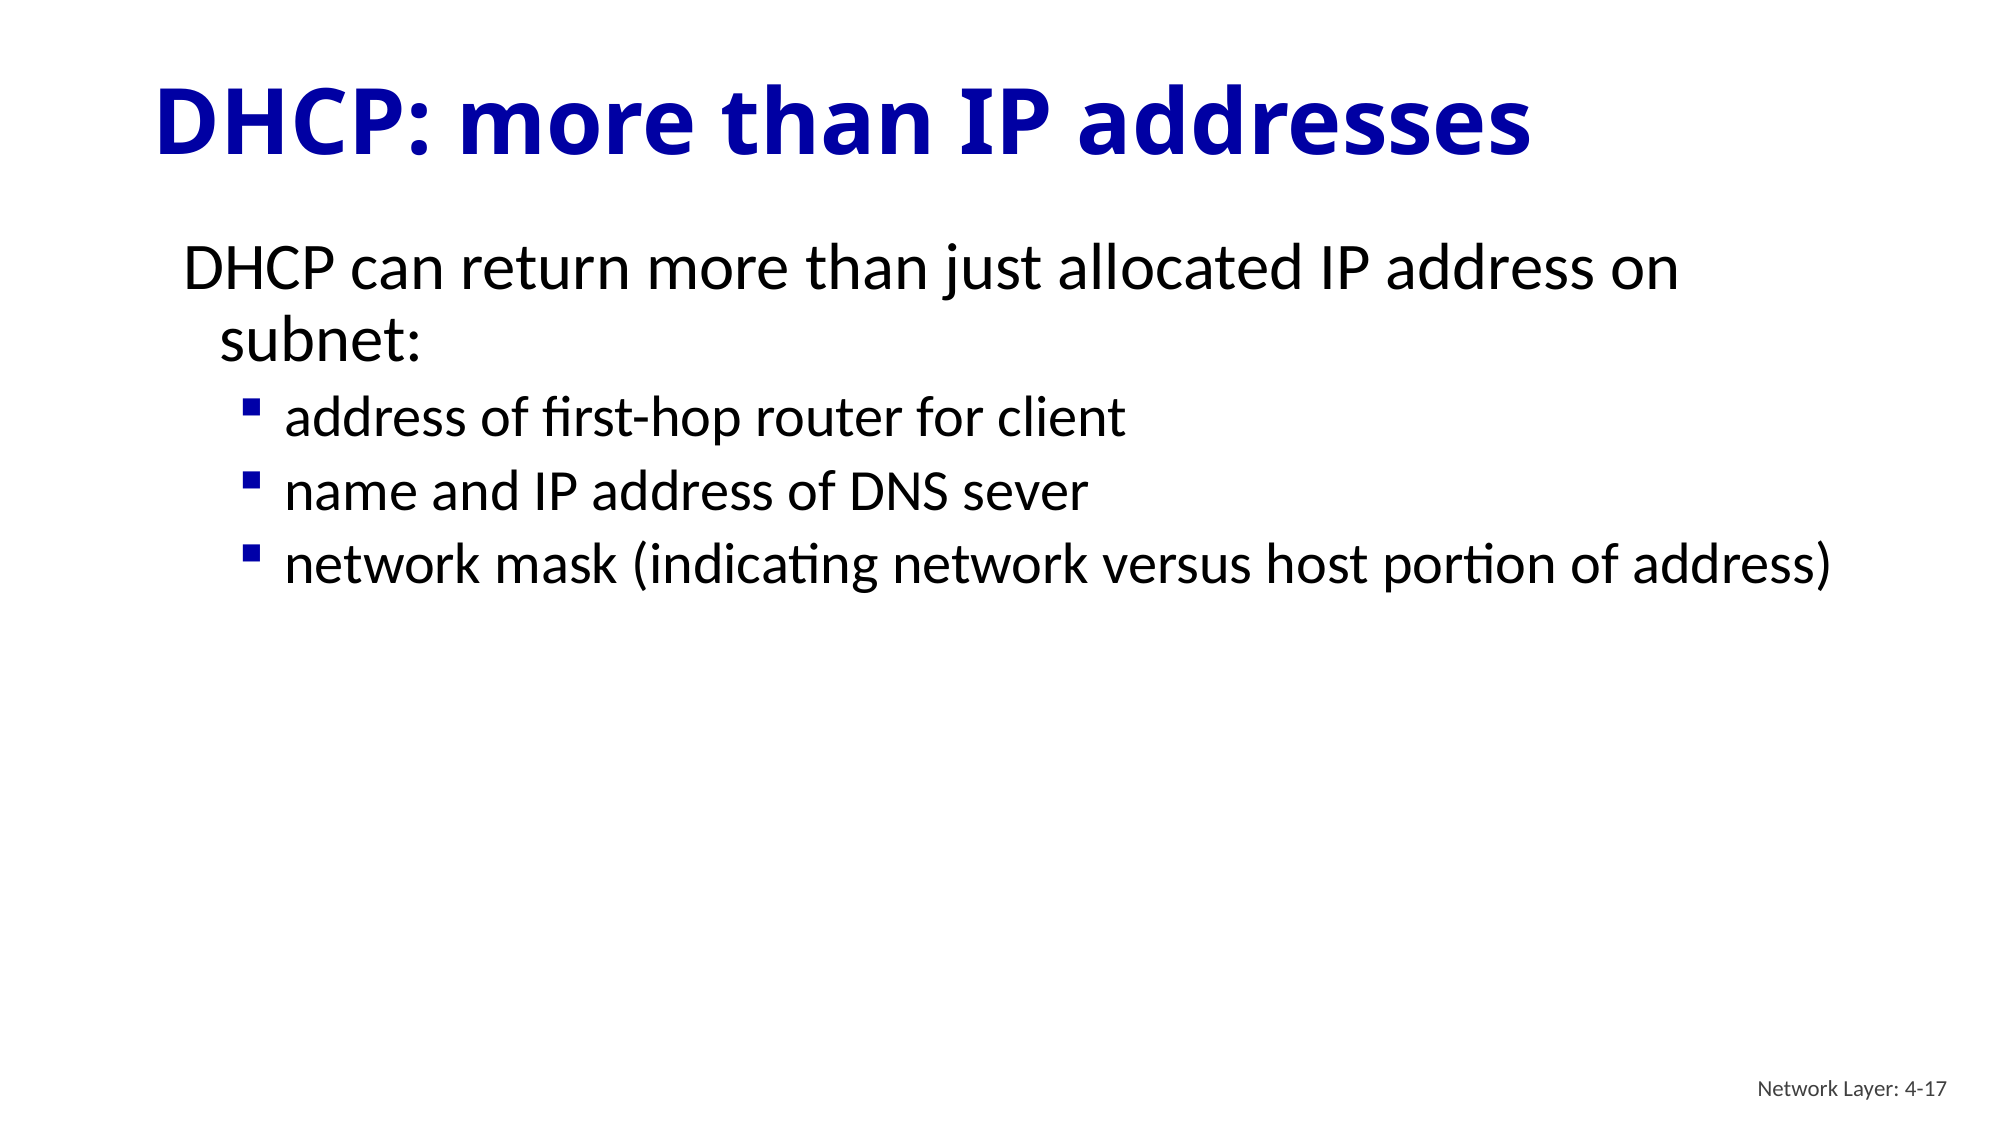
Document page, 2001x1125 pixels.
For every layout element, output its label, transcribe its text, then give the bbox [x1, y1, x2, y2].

text_box DHCP can return more than just allocated IP address on subnet: address of first-hop router for client name and IP address of DNS sever network mask (indicating network versus host portion of address) [146, 224, 1911, 946]
slide_number Network Layer: 4-17 [1512, 1056, 1963, 1117]
title DHCP: more than IP addresses [137, 51, 1863, 198]
